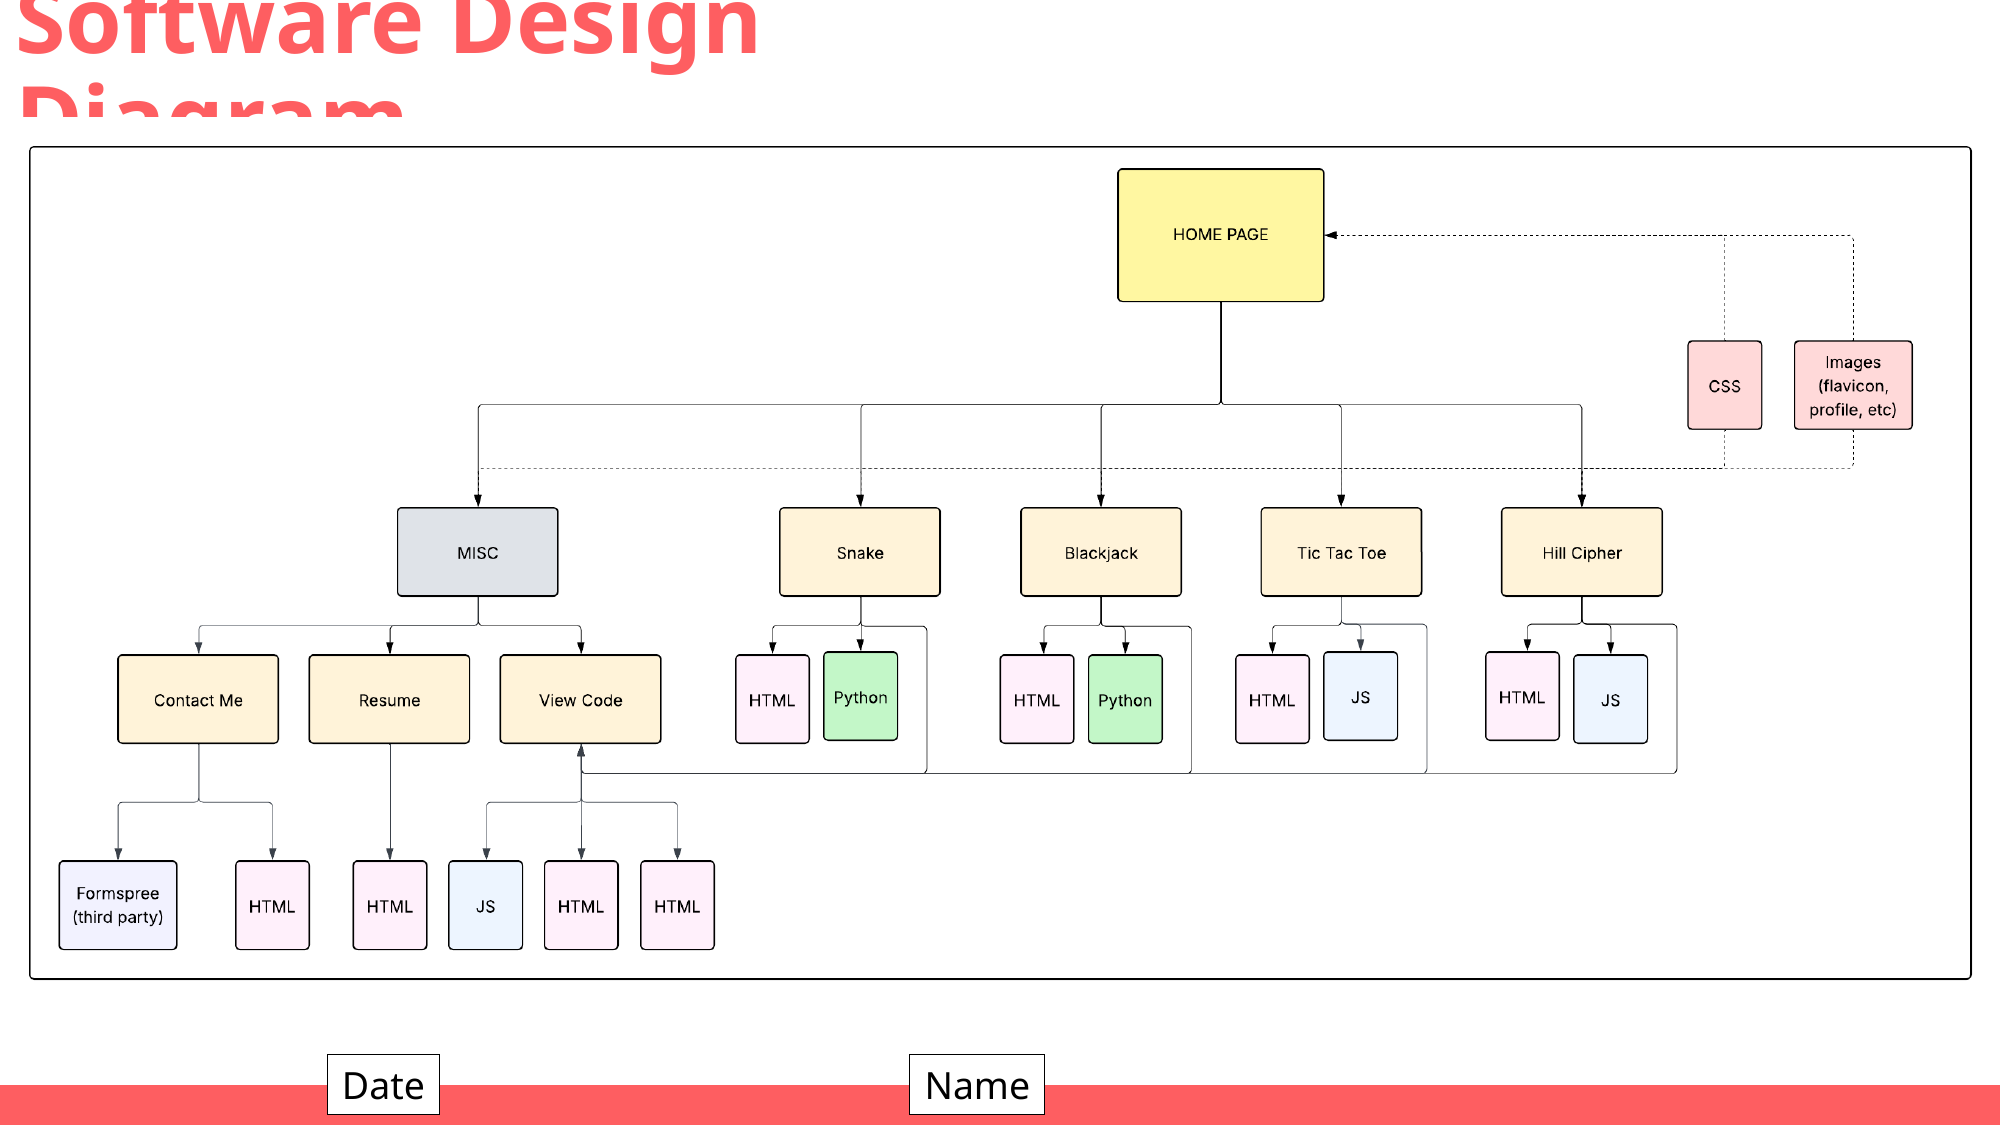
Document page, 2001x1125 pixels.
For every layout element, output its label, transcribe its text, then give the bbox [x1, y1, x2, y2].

title Software Design Diagram [0, 0, 1065, 117]
picture [0, 117, 2000, 1008]
text_box Date [327, 1054, 440, 1115]
text_box [0, 1083, 2000, 1125]
text_box Name [909, 1054, 1045, 1115]
